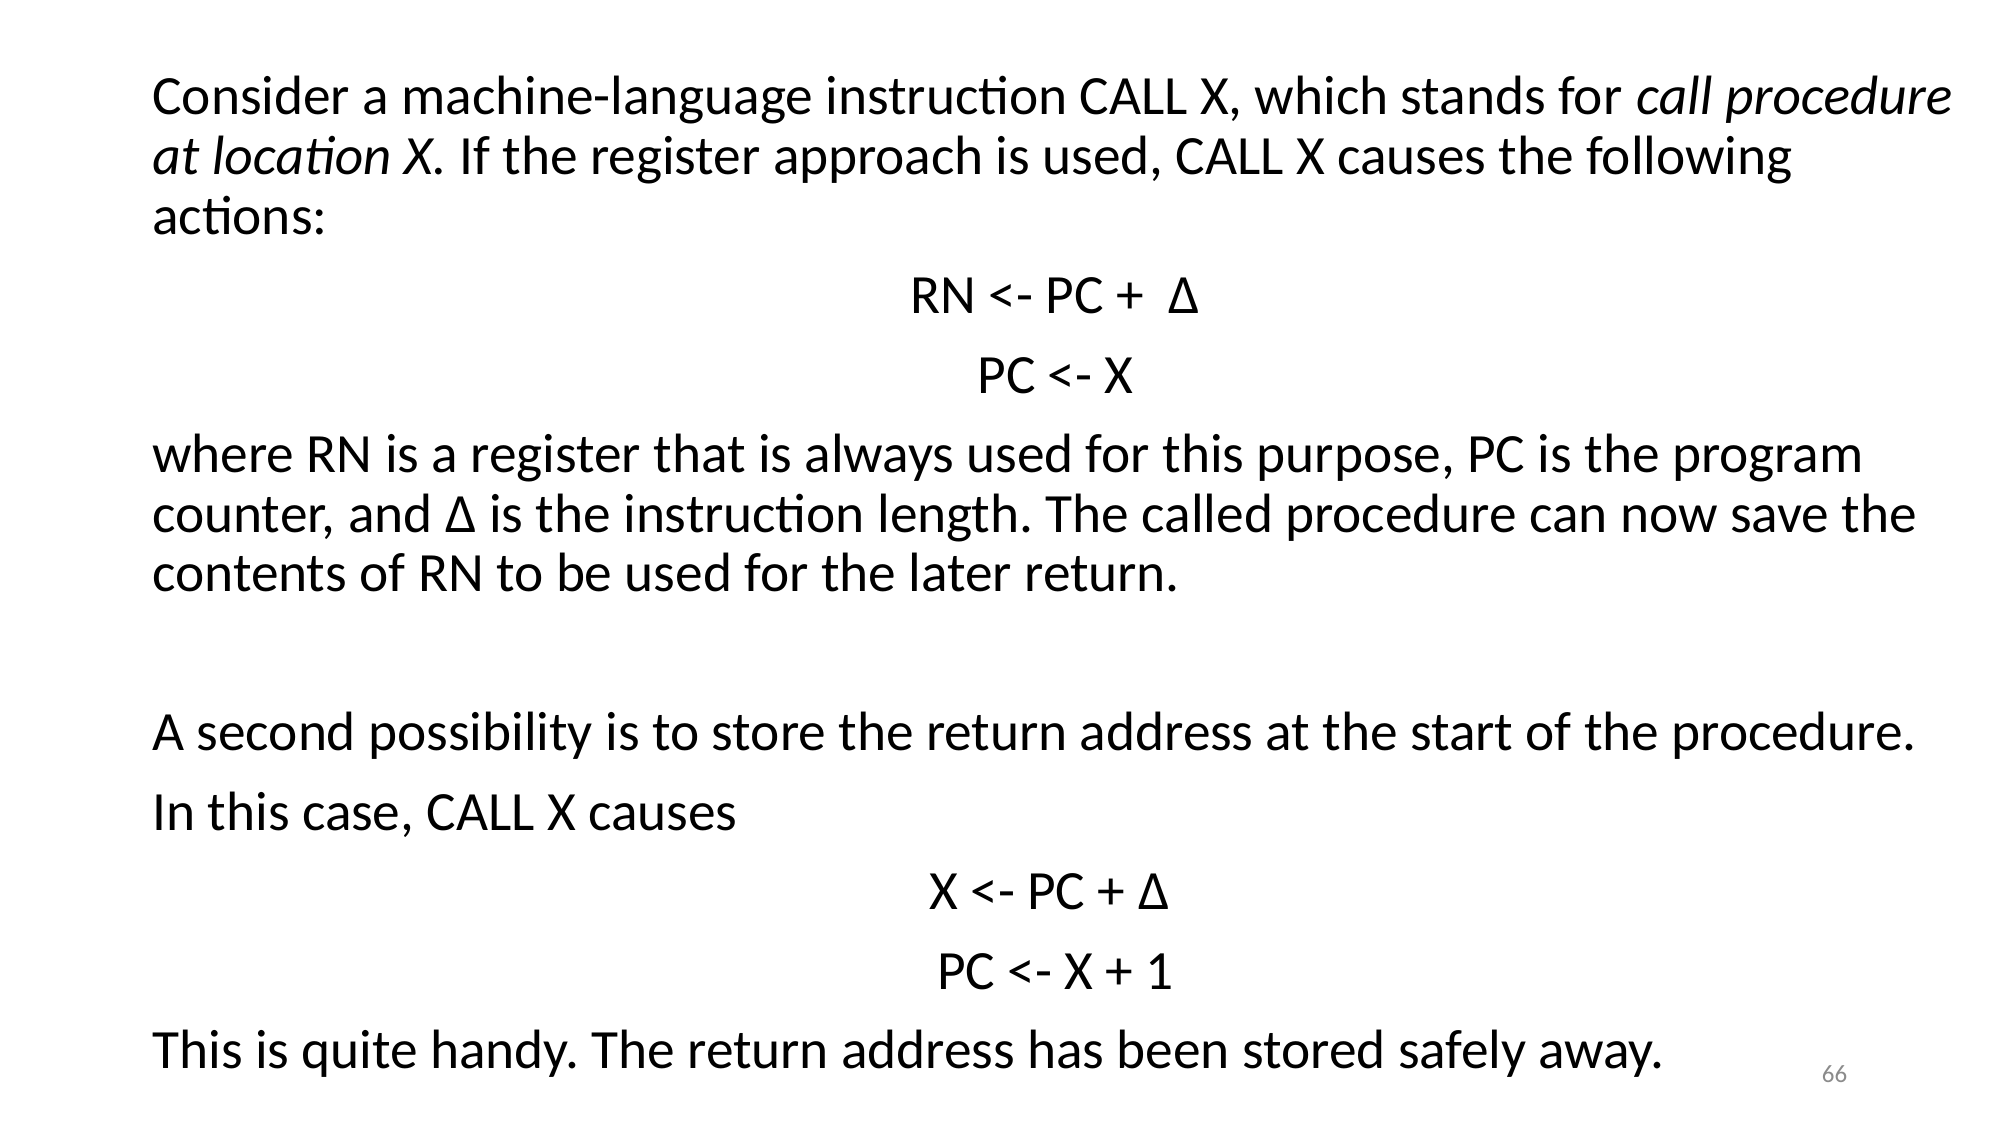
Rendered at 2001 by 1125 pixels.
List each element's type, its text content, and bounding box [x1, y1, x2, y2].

slide_number 66 [1412, 1042, 1863, 1103]
list Consider a machine-language instruction CALL X, which stands for call procedure at location X. If the register approach is used, CALL X causes the following actions: RN <- PC + Δ PC <- X where RN is a register that is always used for this purpose, PC is the program counter, and Δ is the instruction length. The called procedure can now save the contents of RN to be used for the later return. A second possibility is to store the return address at the start of the procedure. In this case, CALL X causes X <- PC + Δ PC <- X + 1 This is quite handy. The return address has been stored safely away. [137, 59, 1974, 1103]
